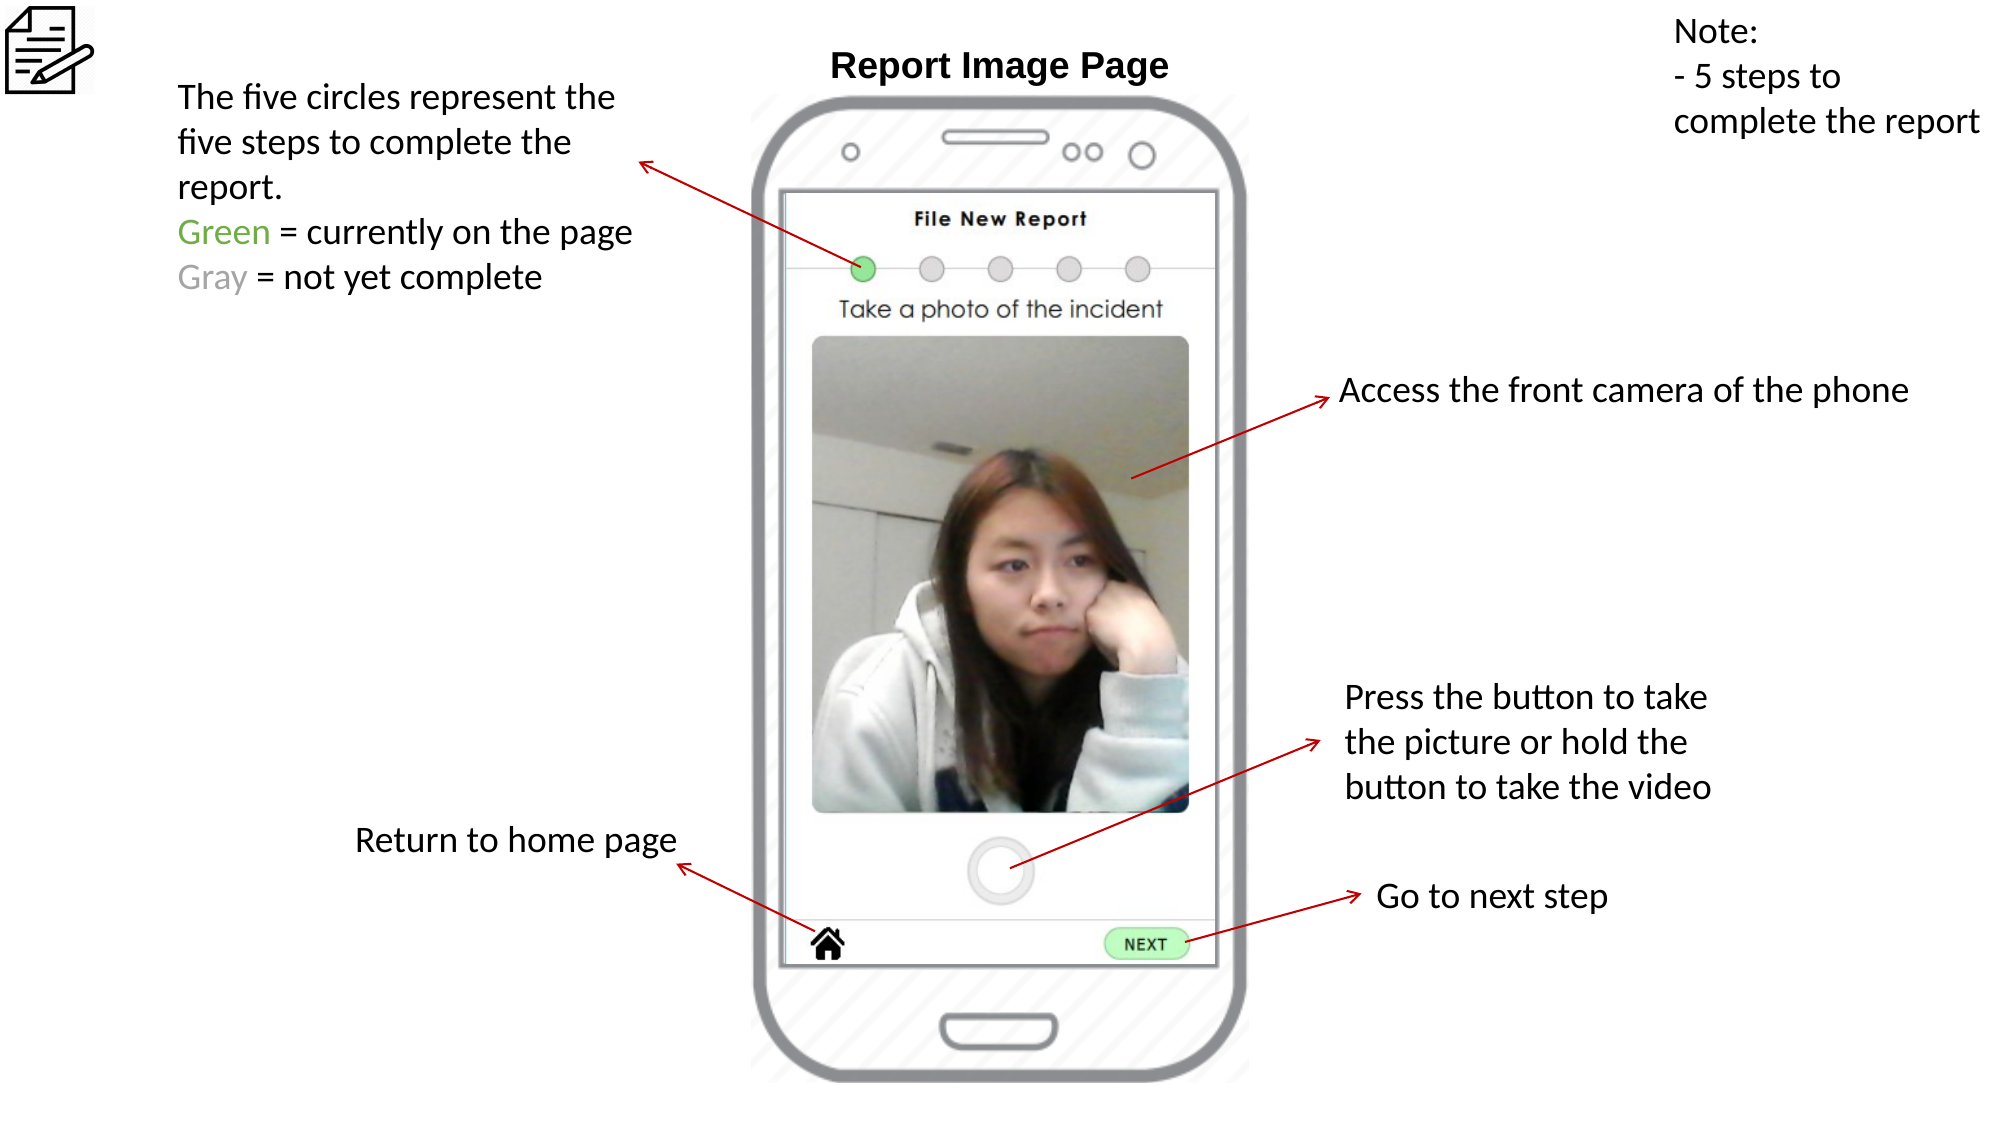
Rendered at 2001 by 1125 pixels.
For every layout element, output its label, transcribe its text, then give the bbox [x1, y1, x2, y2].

text_box Report Image Page [95, 34, 1659, 94]
text_box Return to home page [340, 807, 693, 868]
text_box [1184, 893, 1362, 942]
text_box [1009, 740, 1321, 869]
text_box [1131, 397, 1330, 479]
text_box The five circles represent the five steps to complete the report. Green = currently on the page Gray = not yet complete [162, 64, 660, 305]
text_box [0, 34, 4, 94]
text_box Access the front camera of the phone [1324, 357, 1926, 418]
picture [4, 5, 95, 95]
text_box Press the button to take the picture or hold the button to take the video [1329, 664, 1768, 814]
text_box Go to next step [1361, 863, 1800, 924]
text_box Note: - 5 steps to complete the report [1659, 0, 2000, 149]
picture [751, 94, 1249, 1083]
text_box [676, 863, 815, 932]
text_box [638, 161, 861, 268]
